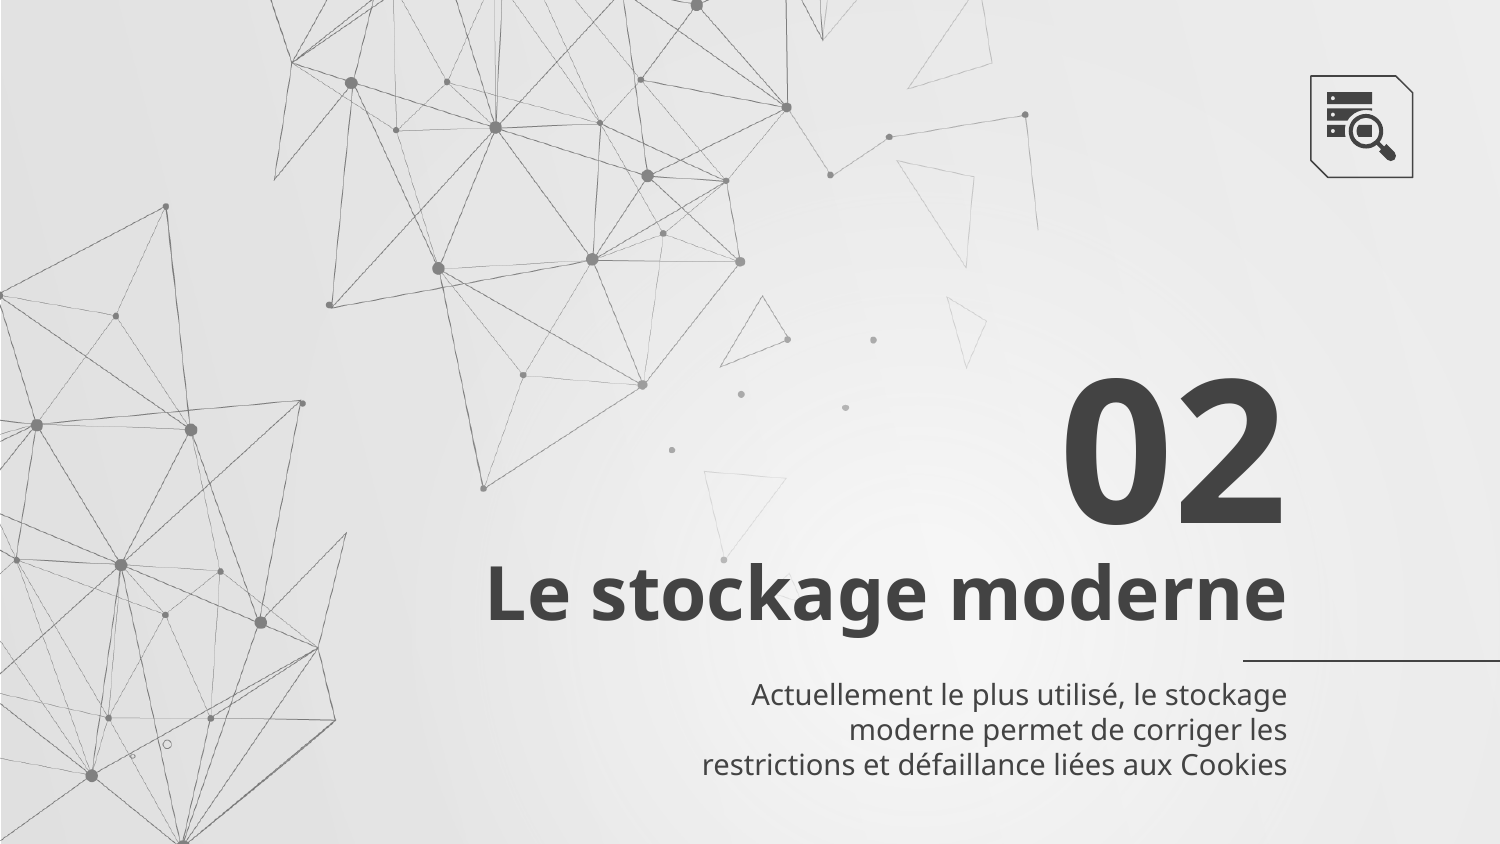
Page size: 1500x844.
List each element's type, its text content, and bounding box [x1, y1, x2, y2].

title Le stockage moderne [450, 432, 1304, 748]
title 02 [814, 381, 1304, 505]
subtitle Actuellement le plus utilisé, le stockage moderne permet de corriger les restrictions et défaillance liées aux Cookies [609, 661, 1303, 785]
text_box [1326, 91, 1397, 162]
picture [0, 0, 1500, 844]
text_box [1310, 76, 1413, 178]
